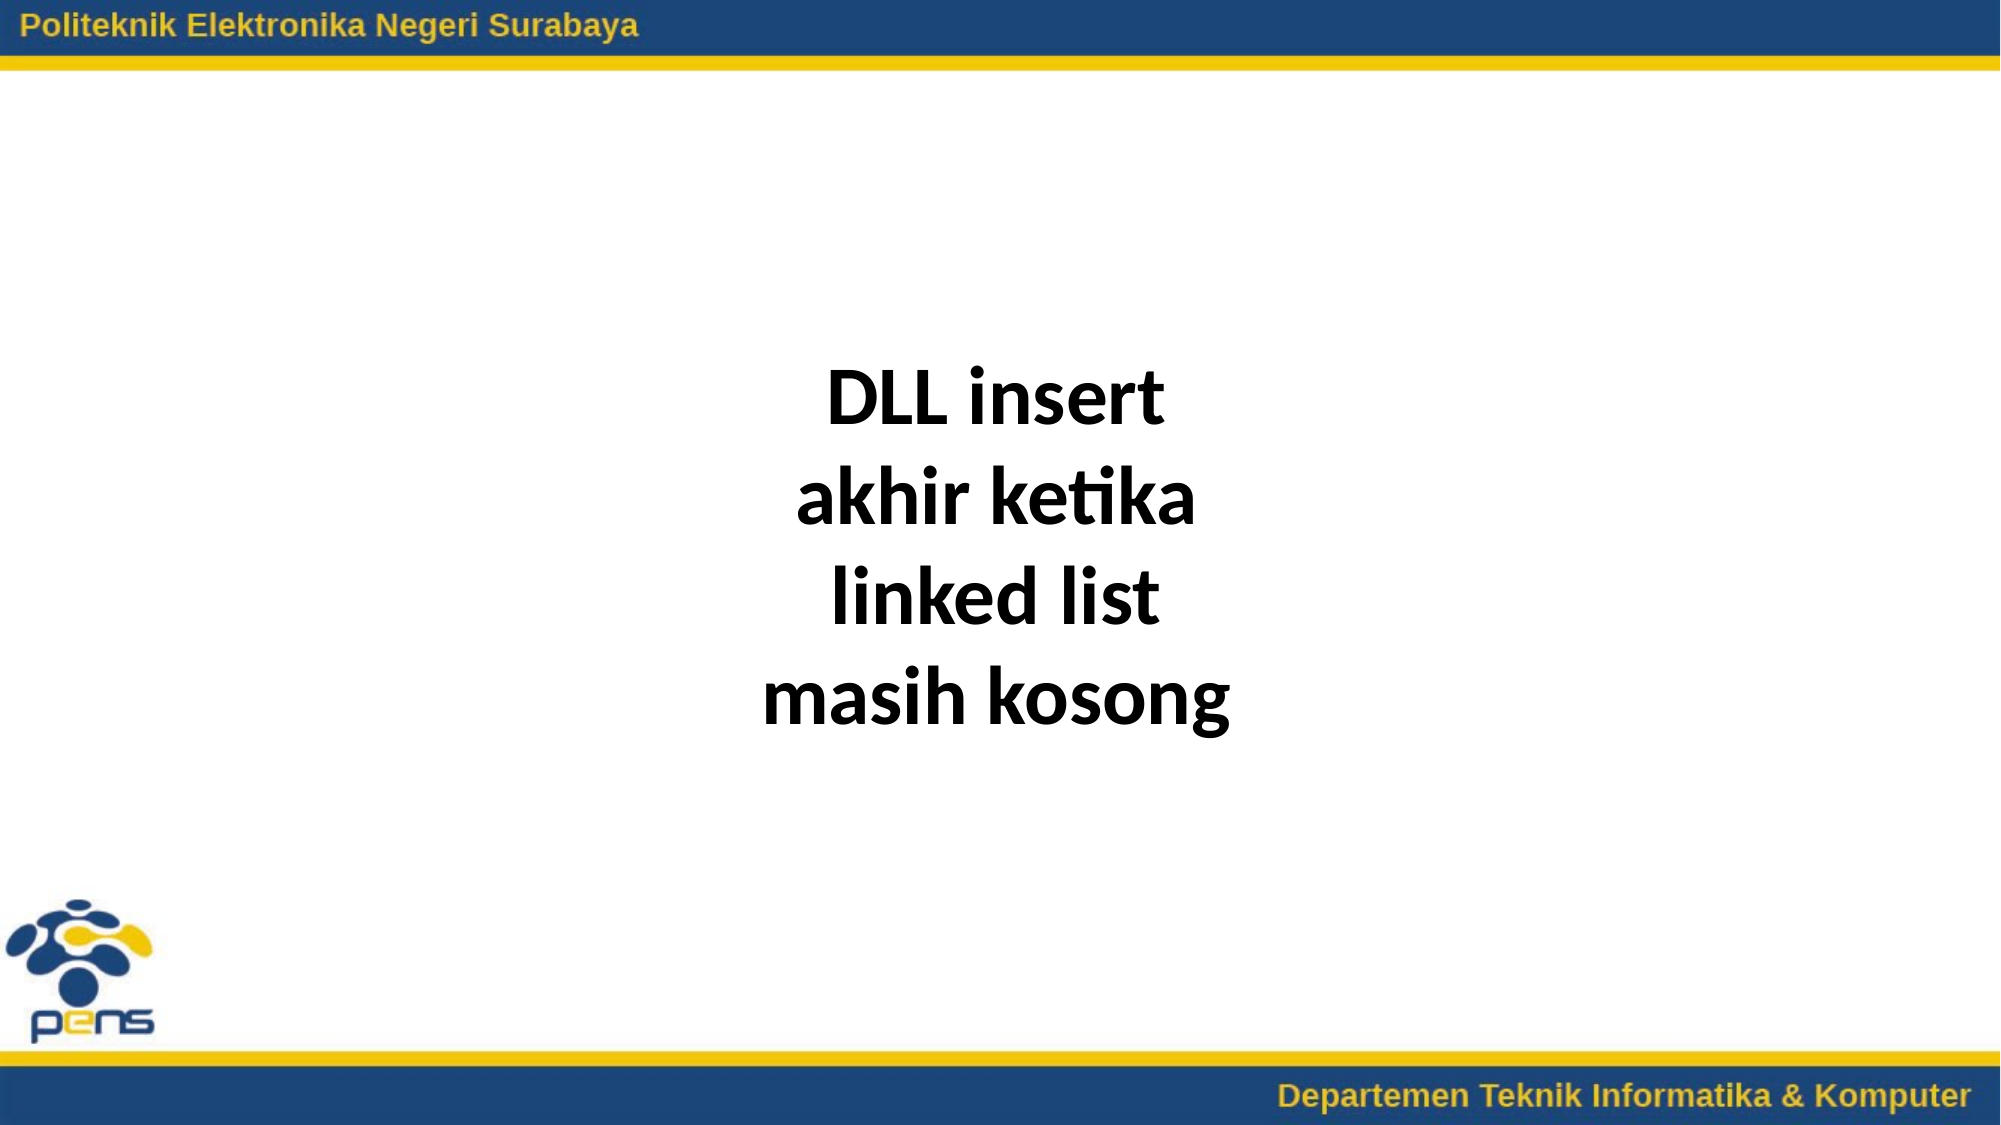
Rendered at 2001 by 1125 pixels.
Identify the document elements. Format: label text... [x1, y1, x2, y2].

picture [0, 0, 2001, 1125]
text_box DLL insert akhir ketika linked list masih kosong [737, 333, 1255, 749]
